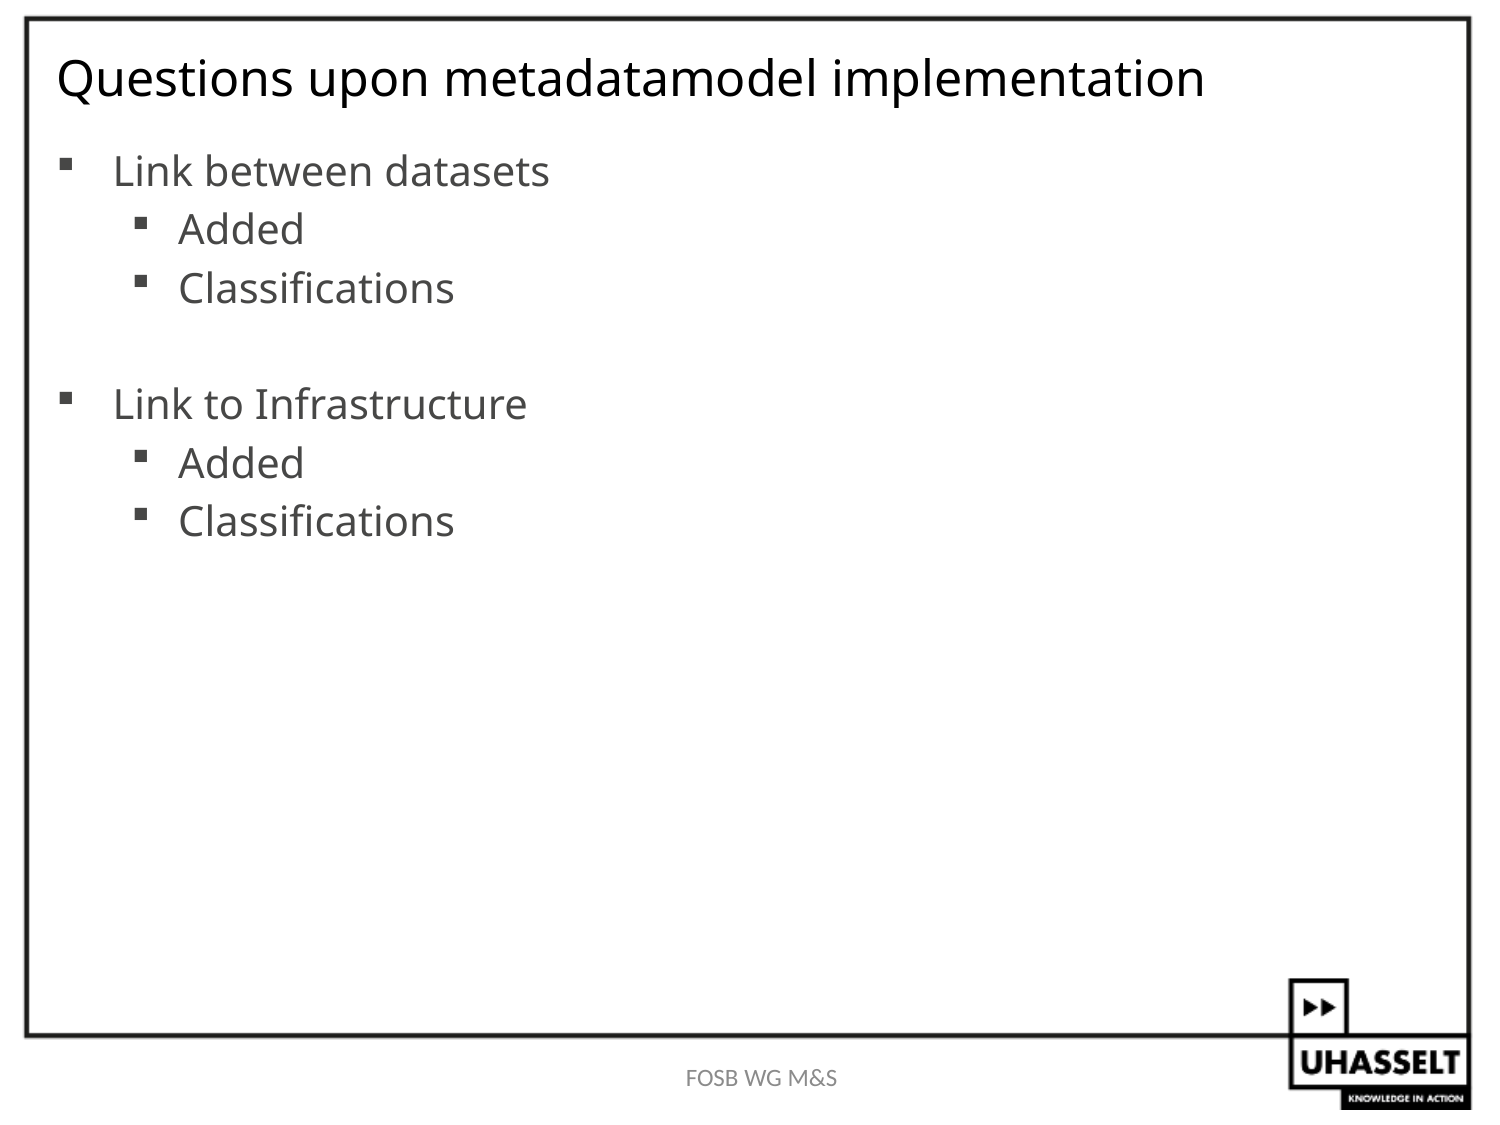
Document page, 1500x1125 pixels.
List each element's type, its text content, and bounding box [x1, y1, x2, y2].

list Link between datasets Added Classifications Link to Infrastructure Added Classifications [41, 137, 1459, 965]
footer FOSB WG M&S [395, 1046, 1128, 1107]
picture [20, 12, 1476, 1110]
title Questions upon metadatamodel implementation [41, 30, 1459, 122]
